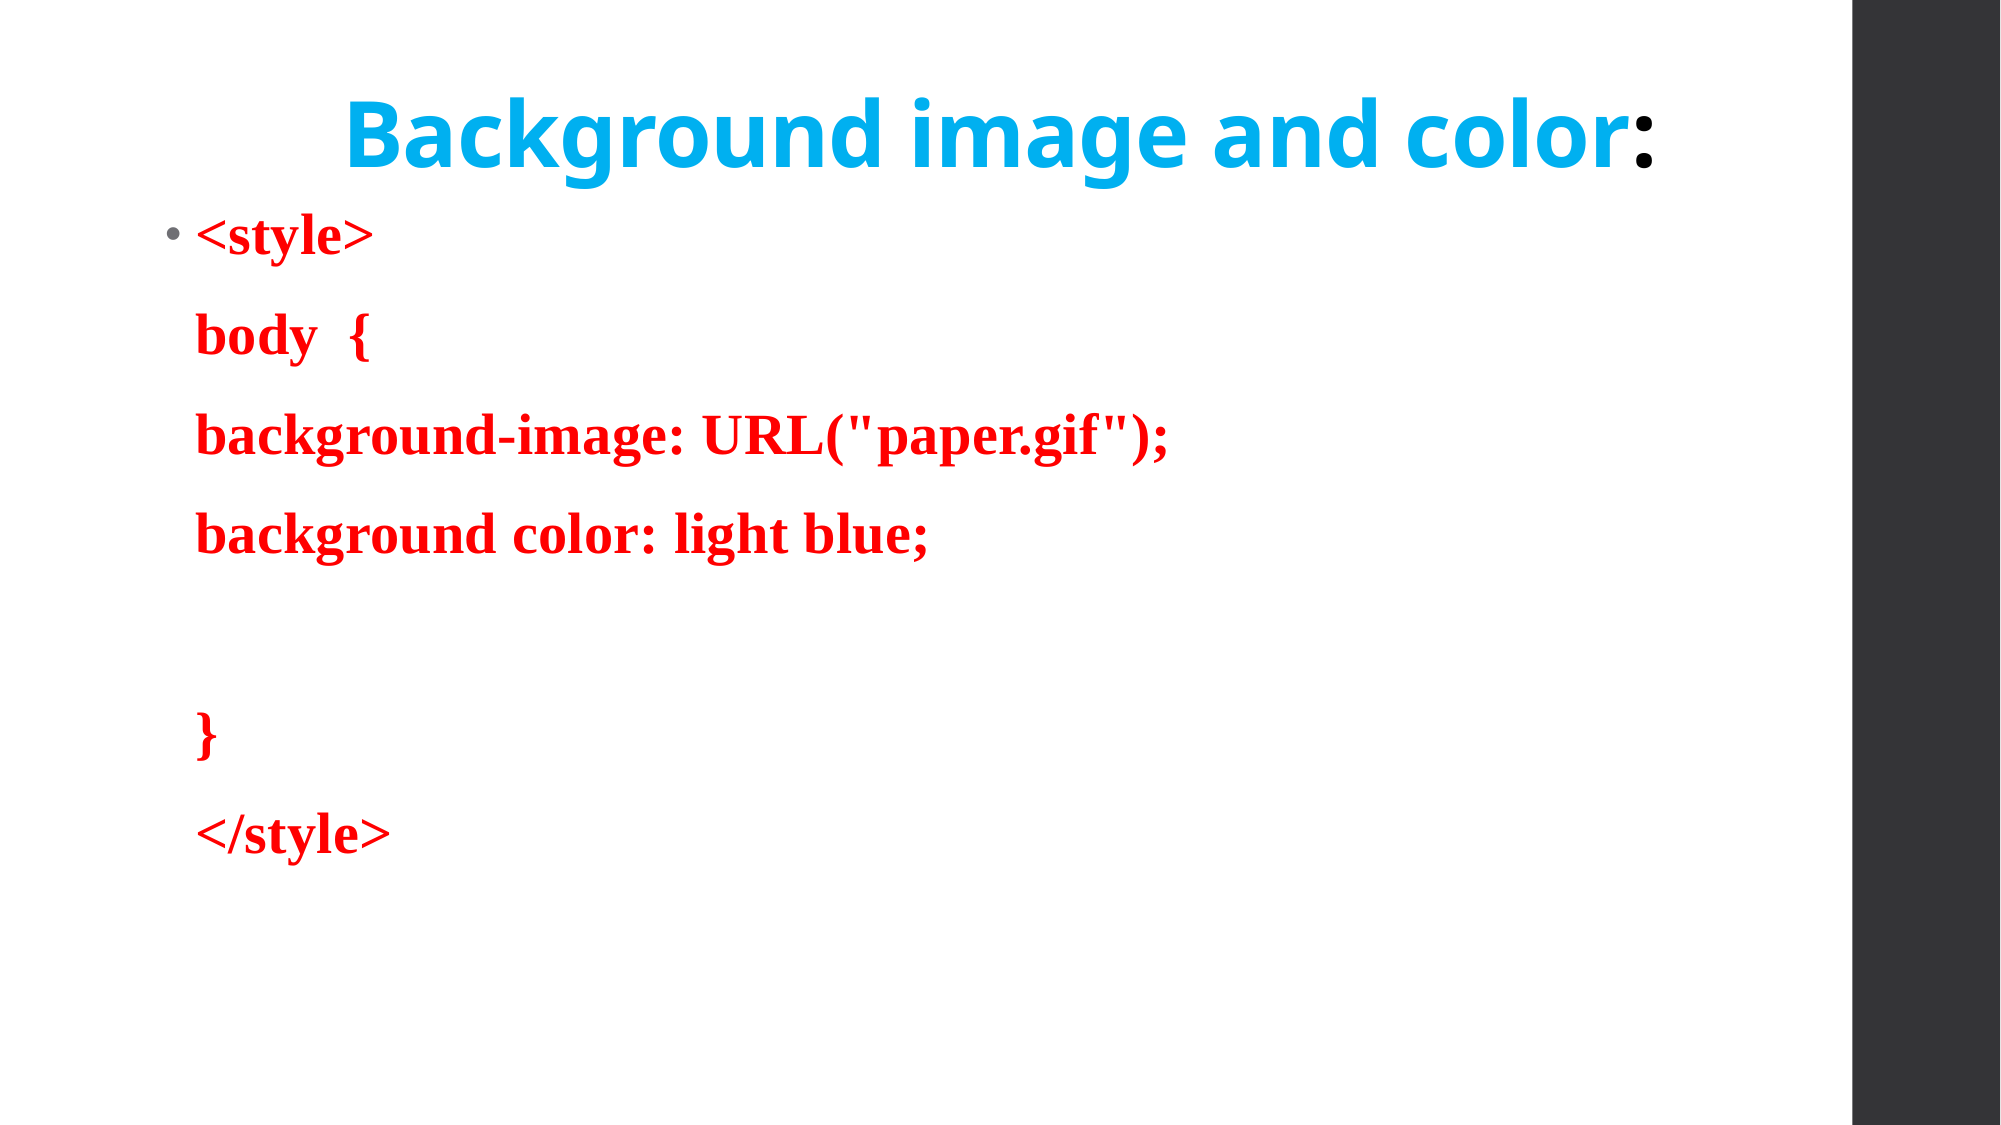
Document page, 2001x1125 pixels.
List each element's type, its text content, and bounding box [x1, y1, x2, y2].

list <style> body { background-image: URL("paper.gif"); background color: light blue; } </style> [150, 194, 1851, 1072]
title Background image and color: [149, 53, 1851, 195]
